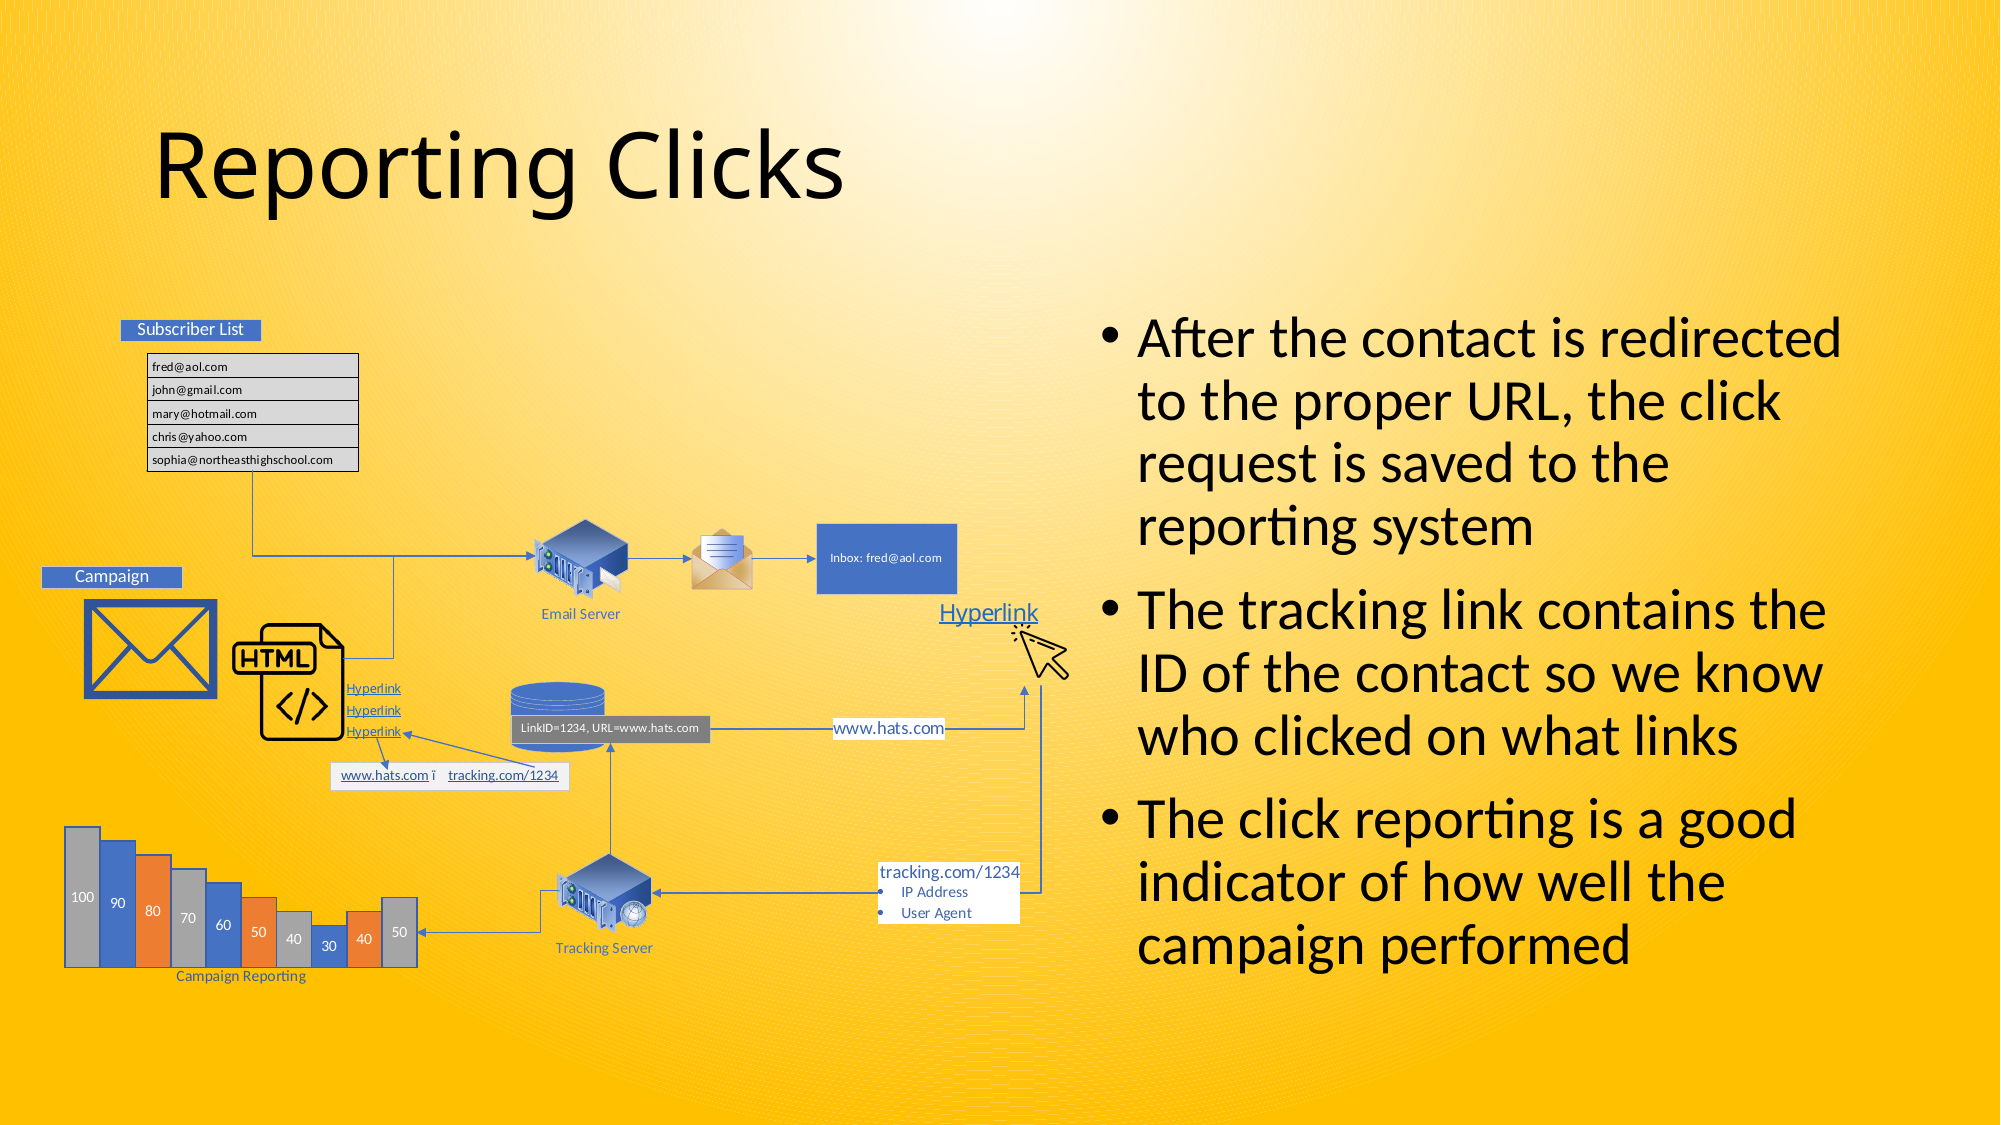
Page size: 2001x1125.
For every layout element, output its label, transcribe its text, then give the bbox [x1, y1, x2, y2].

list After the contact is redirected to the proper URL, the click request is saved to the reporting system The tracking link contains the ID of the contact so we know who clicked on what links The click reporting is a good indicator of how well the campaign performed [1085, 299, 1863, 1014]
title Reporting Clicks [137, 59, 1863, 278]
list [39, 312, 1075, 994]
